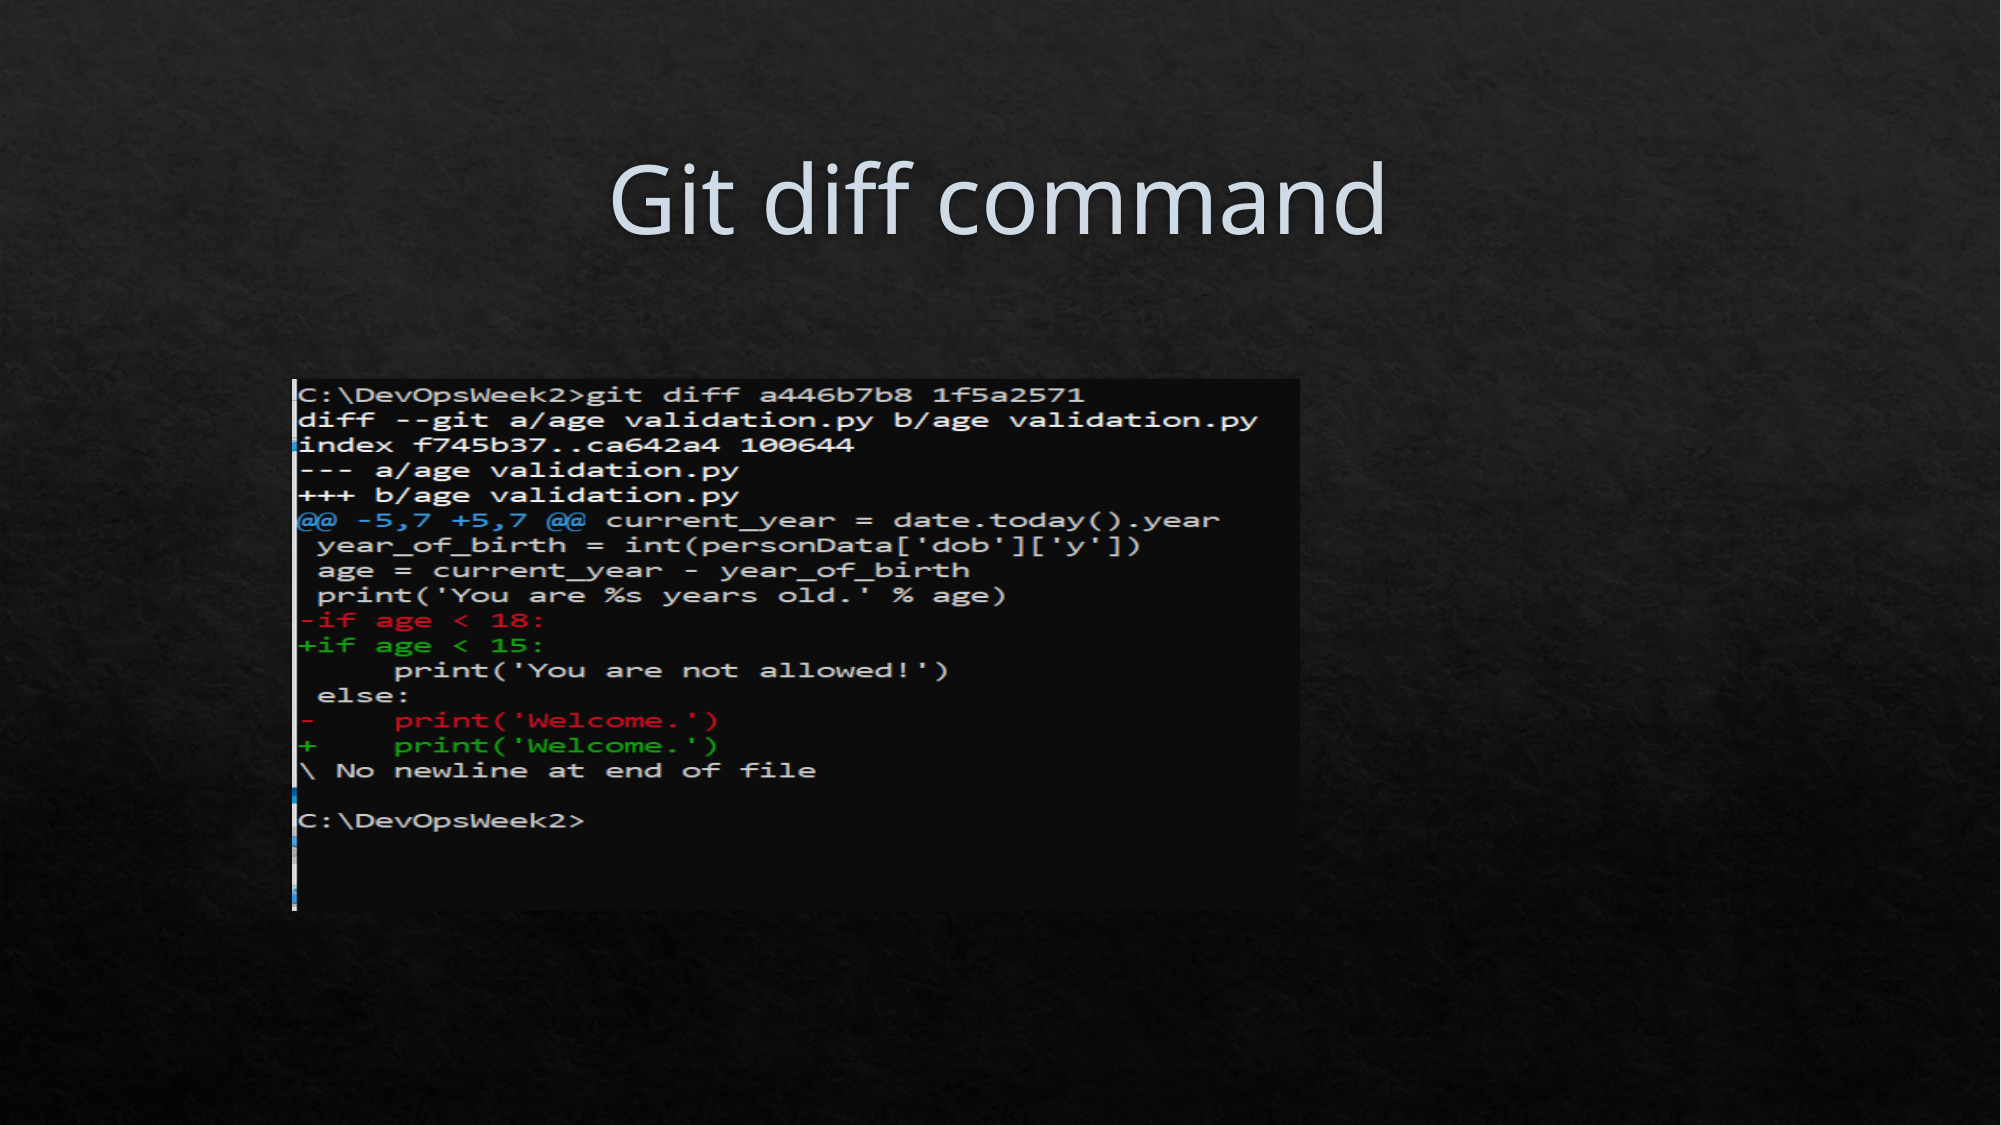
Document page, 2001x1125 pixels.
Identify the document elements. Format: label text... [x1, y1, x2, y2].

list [292, 379, 1300, 912]
title Git diff command [149, 99, 1849, 307]
